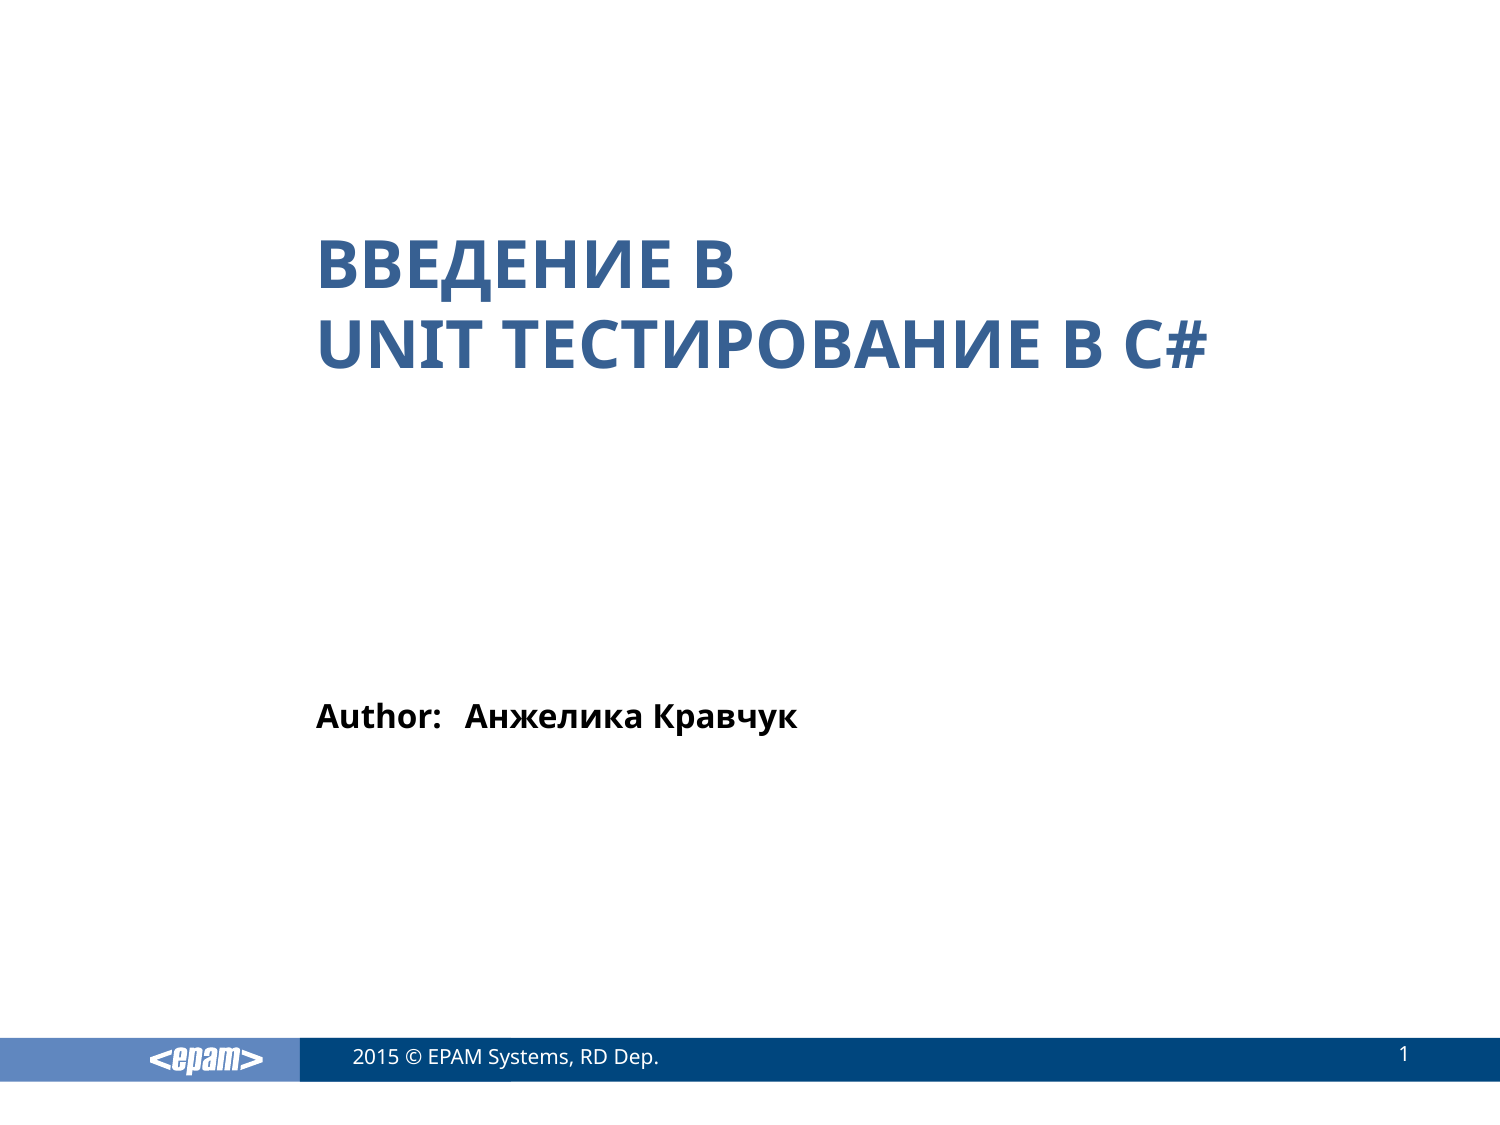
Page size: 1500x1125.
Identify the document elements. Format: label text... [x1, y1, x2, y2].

title Введение в unit тестирование В C# [300, 214, 1425, 450]
slide_number 1 [1262, 1025, 1425, 1085]
list Анжелика Кравчук [450, 687, 1425, 863]
footer 2015 © EPAM Systems, RD Dep. [337, 1028, 738, 1088]
